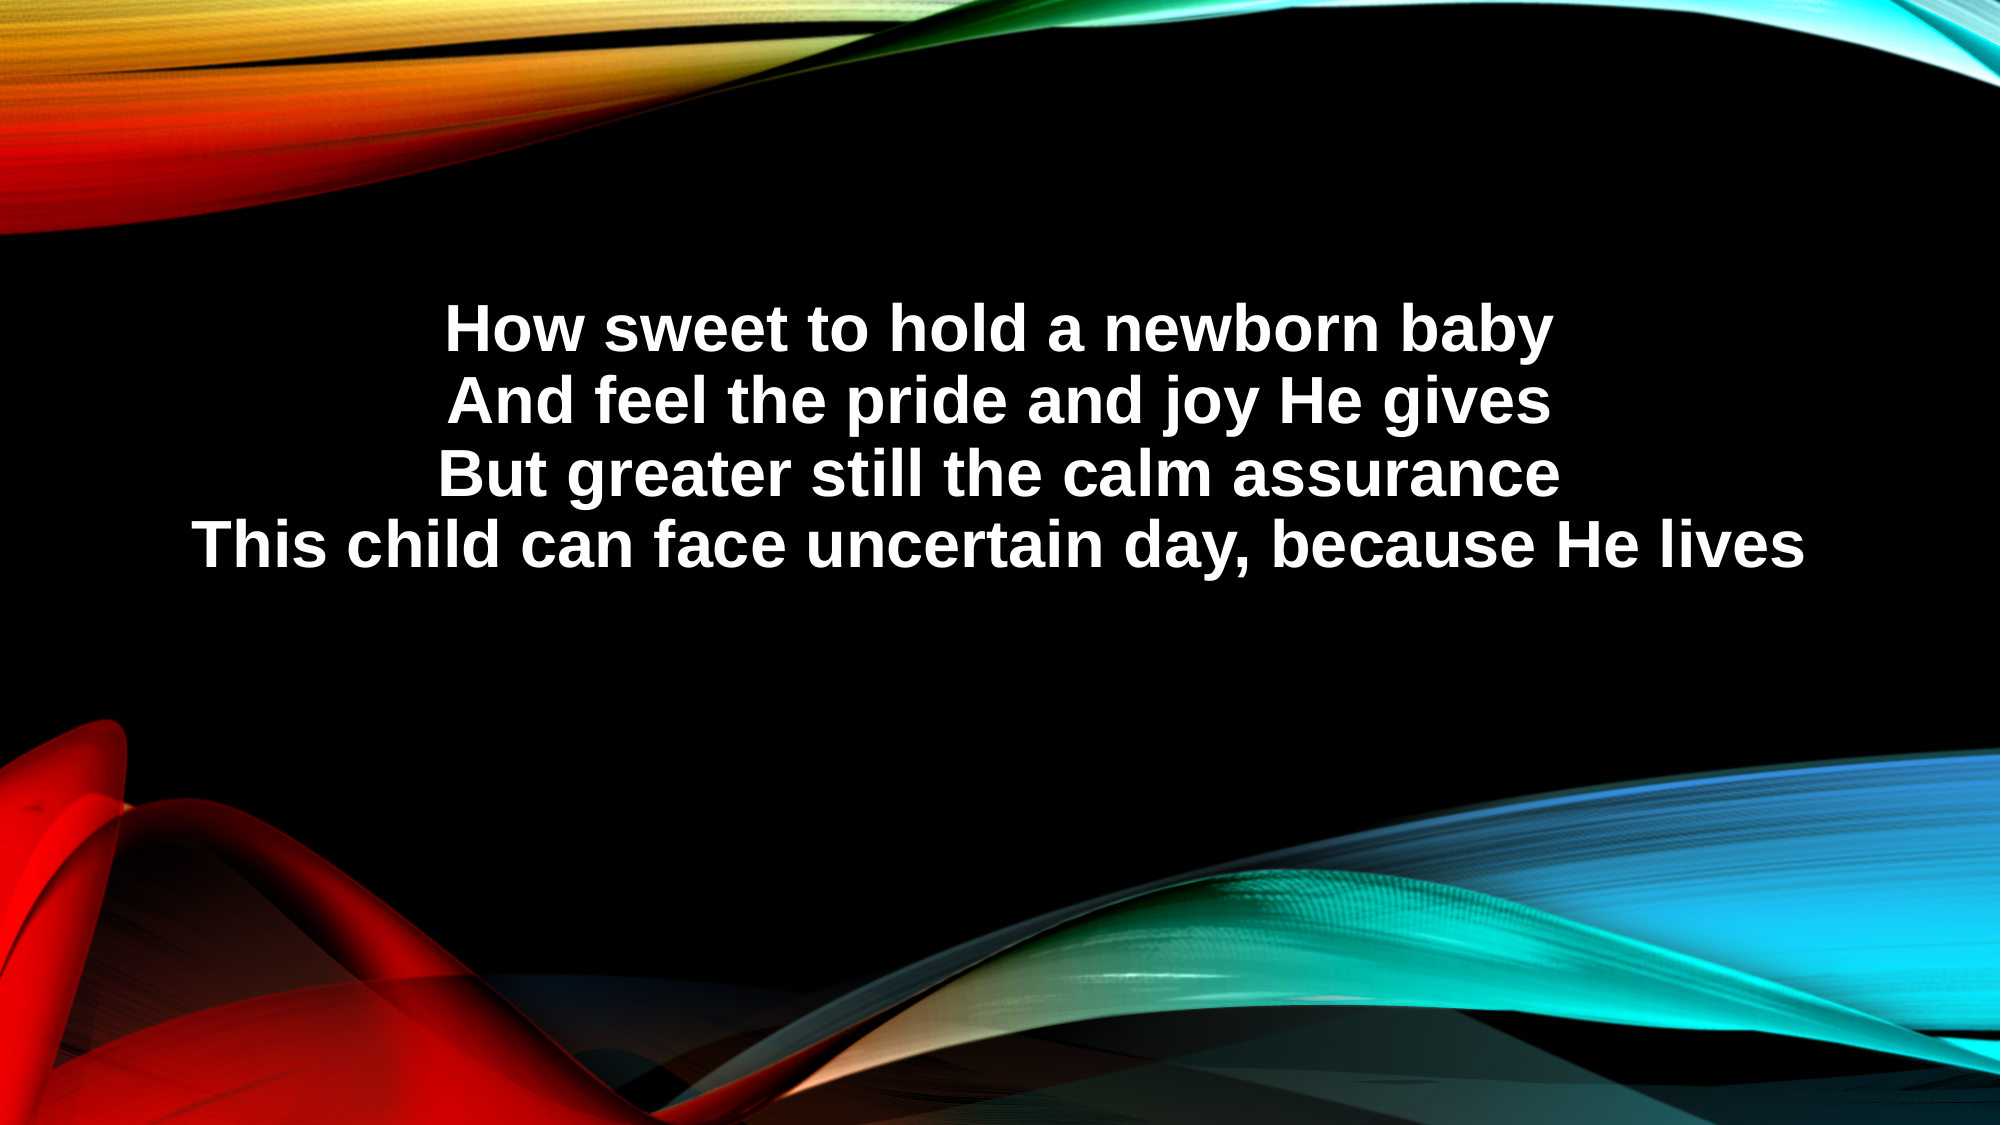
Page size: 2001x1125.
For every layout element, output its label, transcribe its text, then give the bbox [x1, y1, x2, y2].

subtitle How sweet to hold a newborn baby And feel the pride and joy He gives But greater still the calm assurance This child can face uncertain day, because He lives [0, 0, 2000, 1125]
